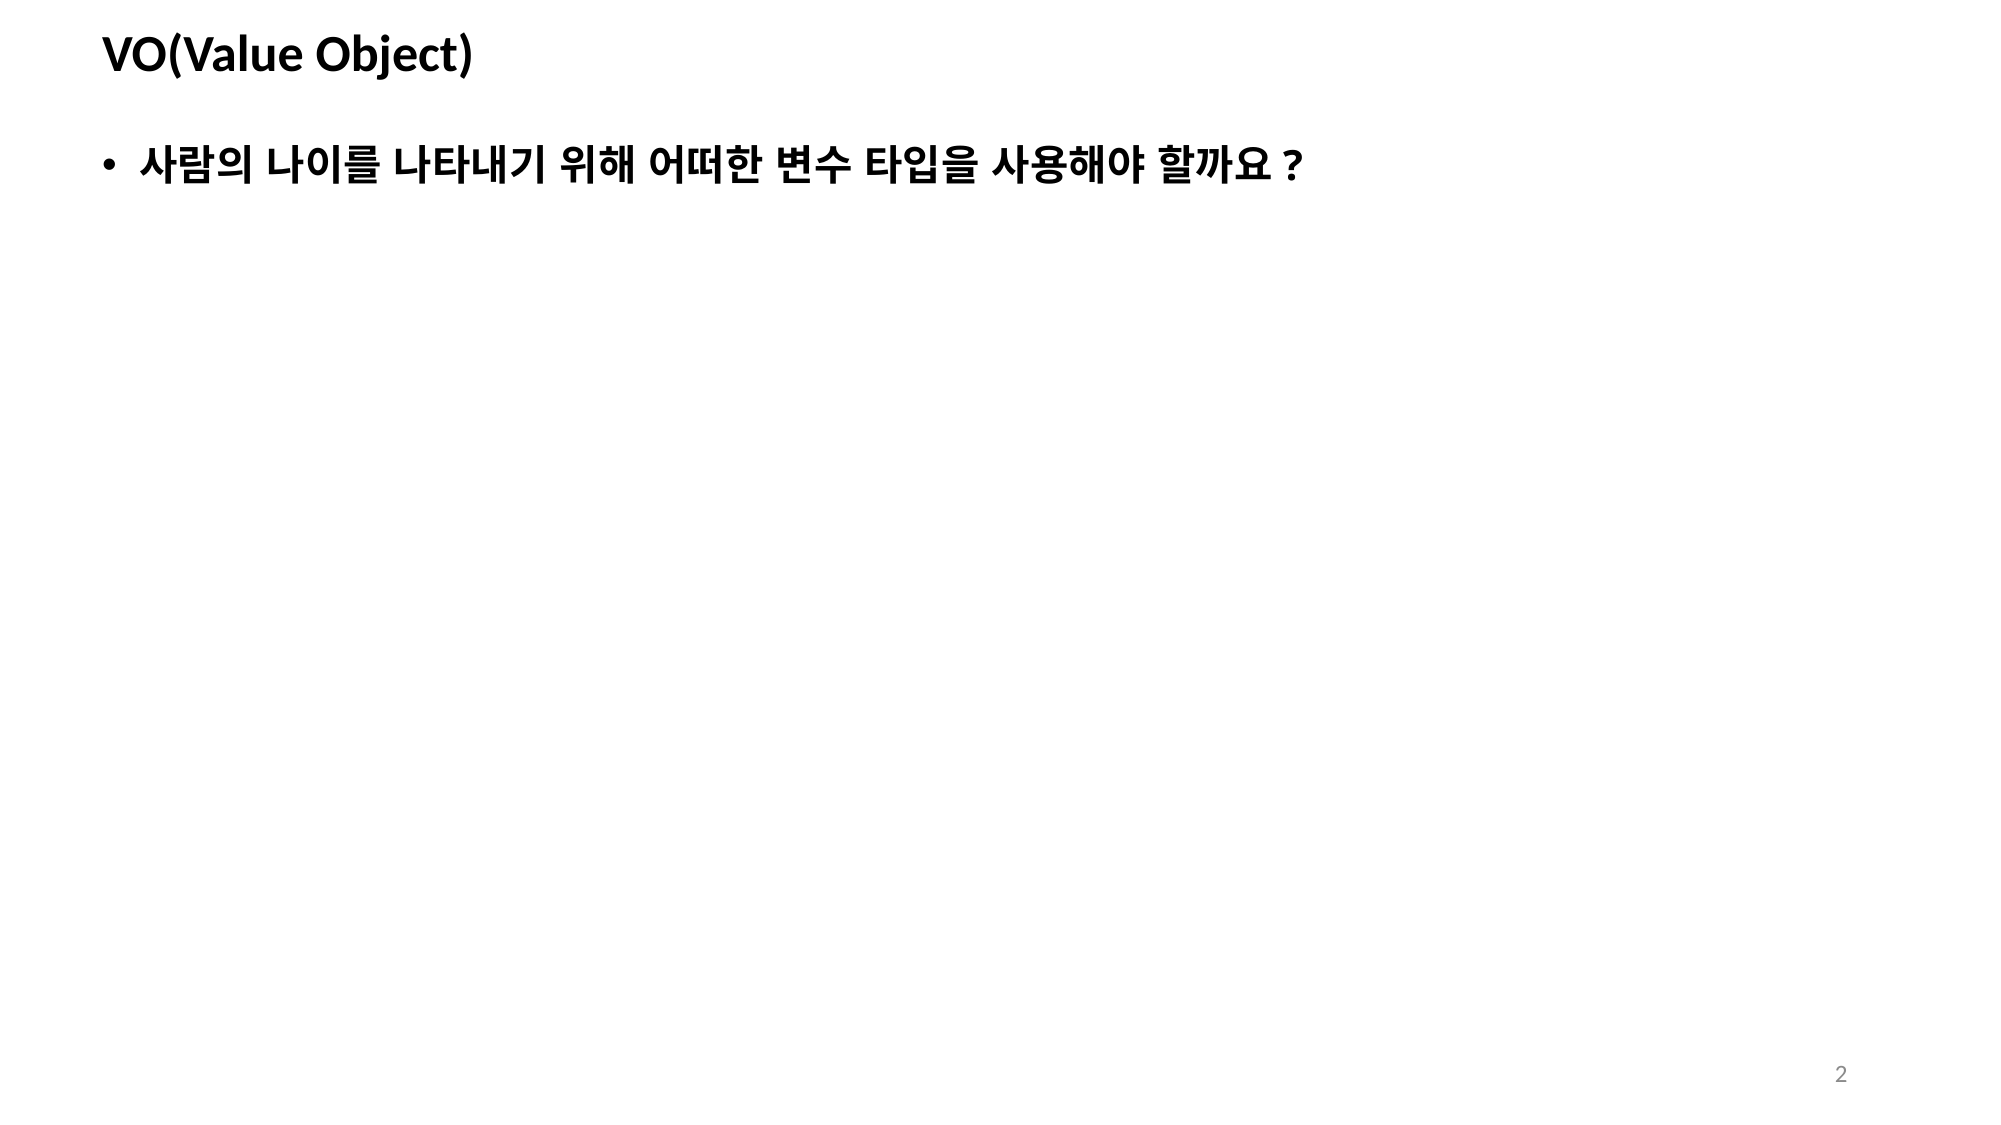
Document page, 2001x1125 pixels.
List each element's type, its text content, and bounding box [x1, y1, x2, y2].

slide_number 2 [1412, 1042, 1863, 1103]
list 사람의 나이를 나타내기 위해 어떠한 변수 타입을 사용해야 할까요? [87, 106, 1946, 1073]
title VO(Value Object) [87, 26, 1812, 83]
